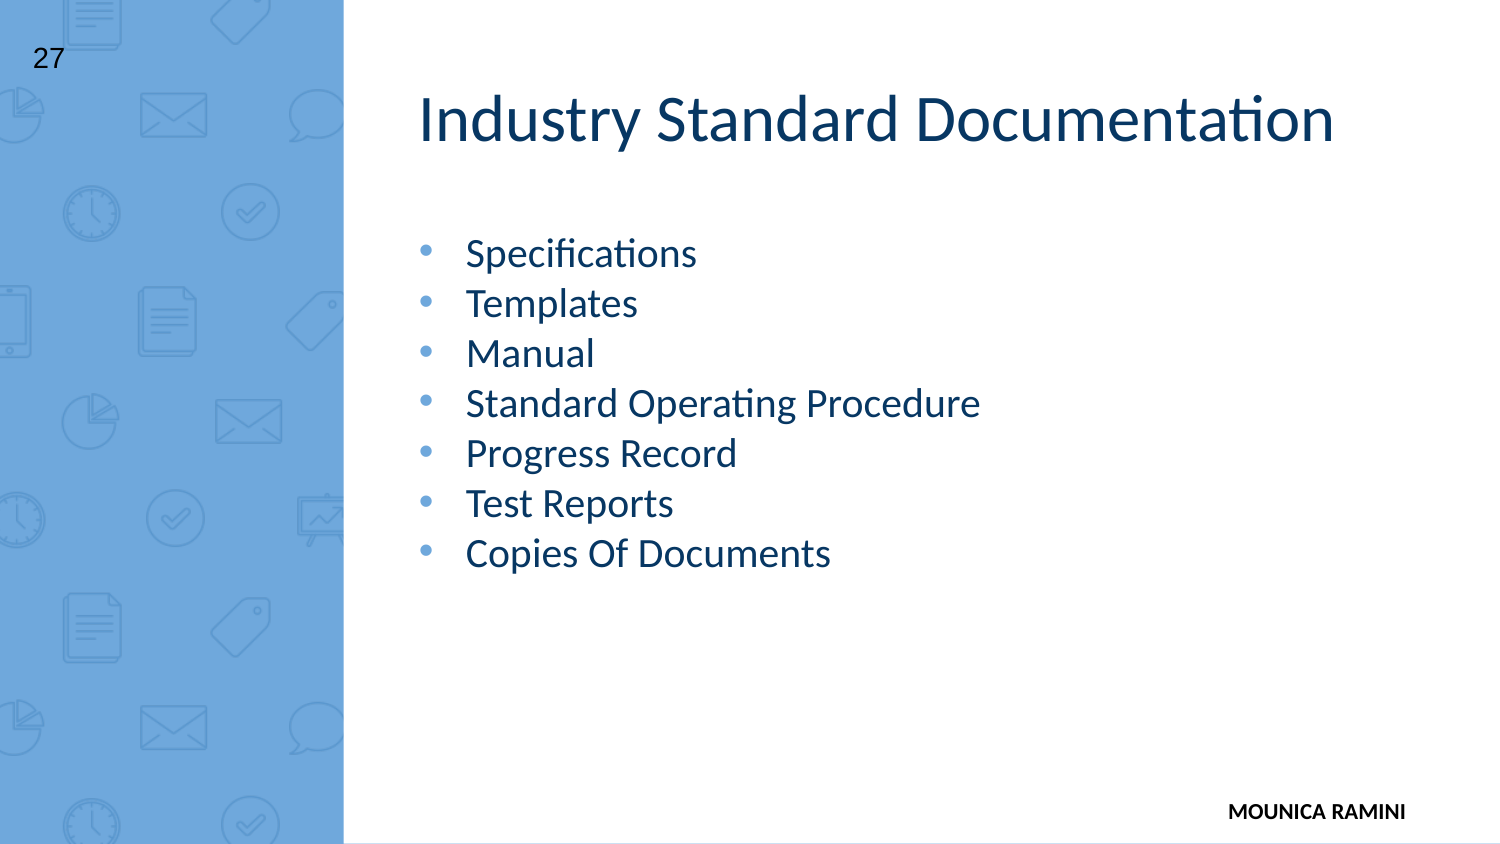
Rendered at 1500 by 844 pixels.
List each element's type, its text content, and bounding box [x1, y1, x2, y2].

slide_number 27 [17, 23, 315, 230]
list Industry Standard Documentation [403, 59, 1425, 176]
text_box MOUNICA RAMINI [1213, 789, 1425, 832]
list Specifications Templates Manual Standard Operating Procedure Progress Record Test Reports Copies Of Documents [403, 210, 1425, 739]
